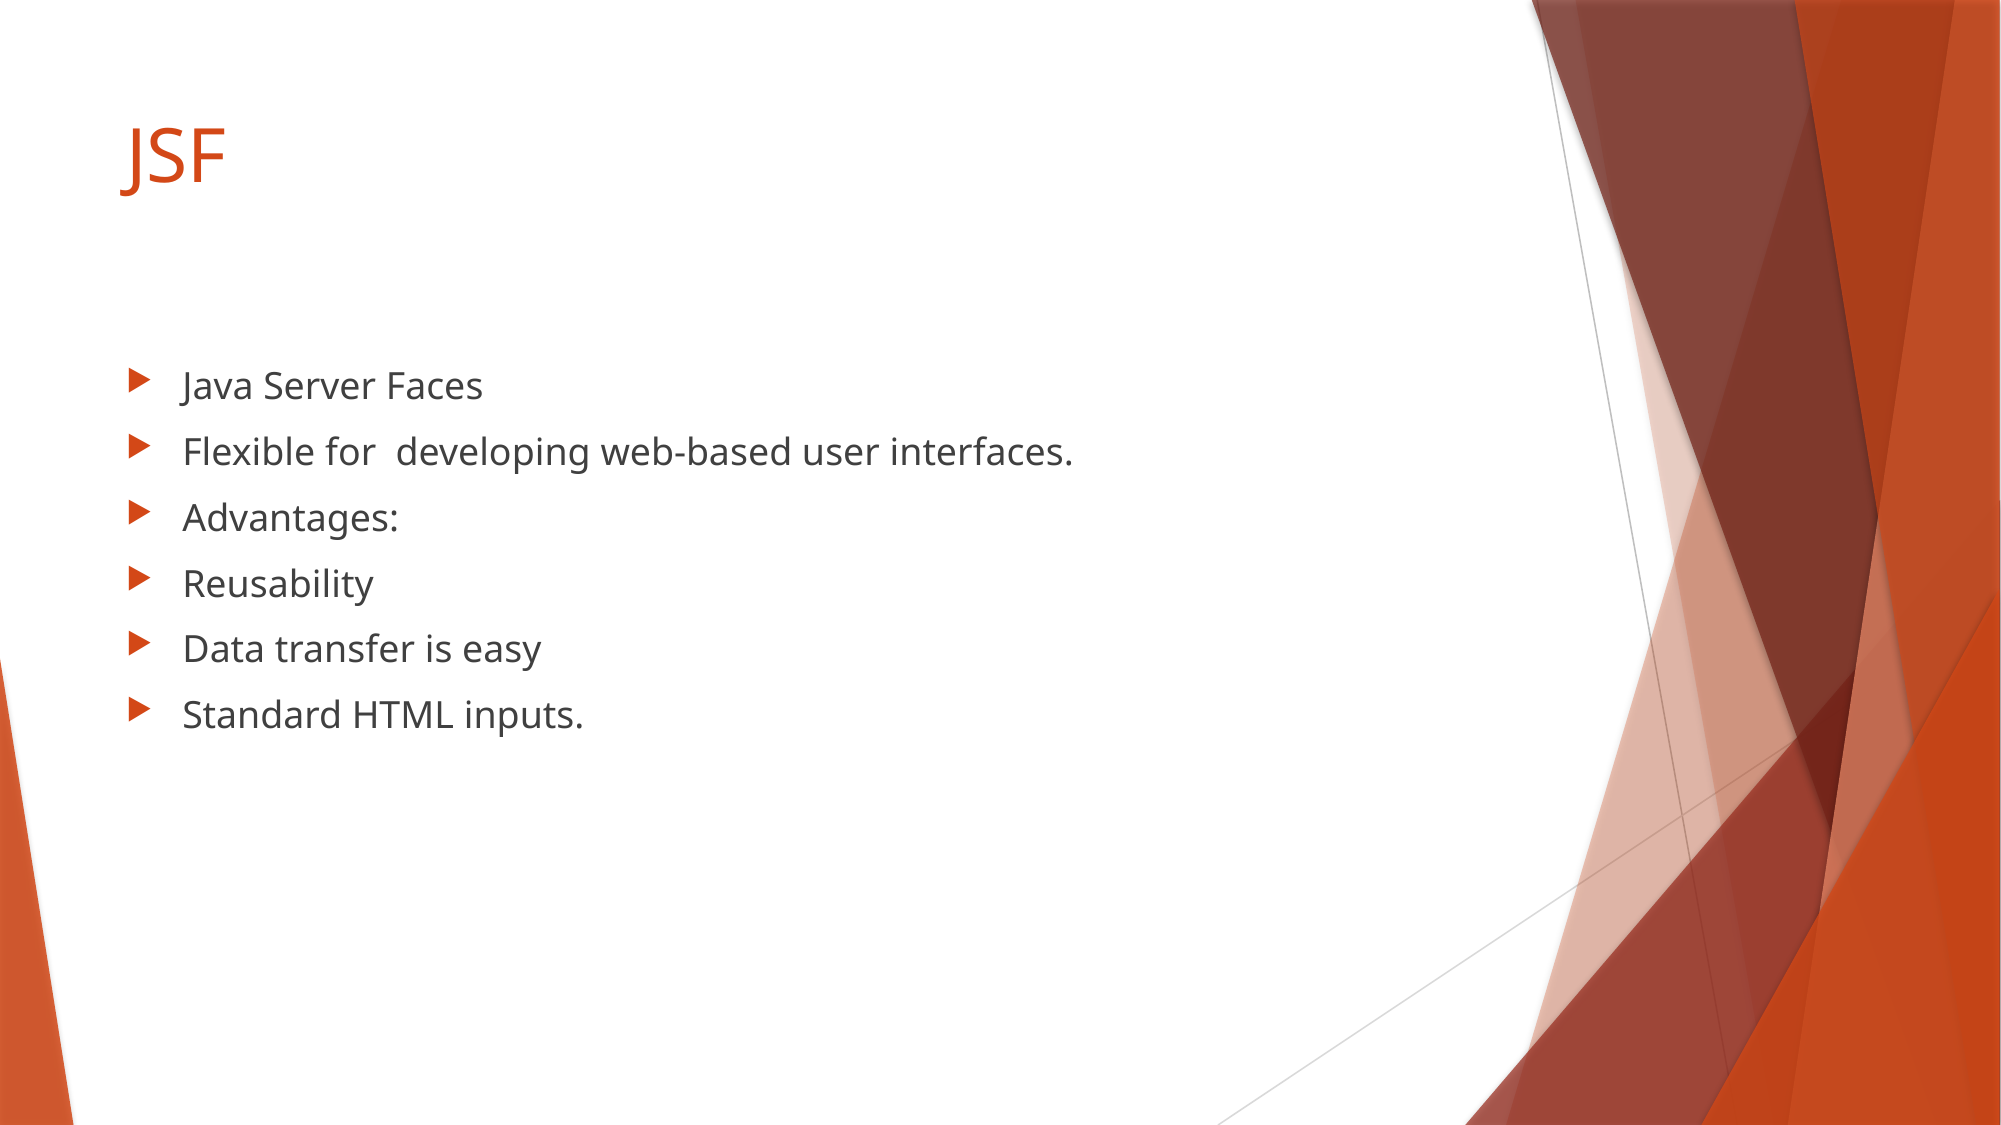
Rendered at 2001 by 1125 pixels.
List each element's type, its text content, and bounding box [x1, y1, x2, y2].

list Java Server Faces Flexible for developing web-based user interfaces. Advantages: Reusability Data transfer is easy Standard HTML inputs. [111, 354, 1522, 992]
title JSF [111, 99, 1522, 317]
